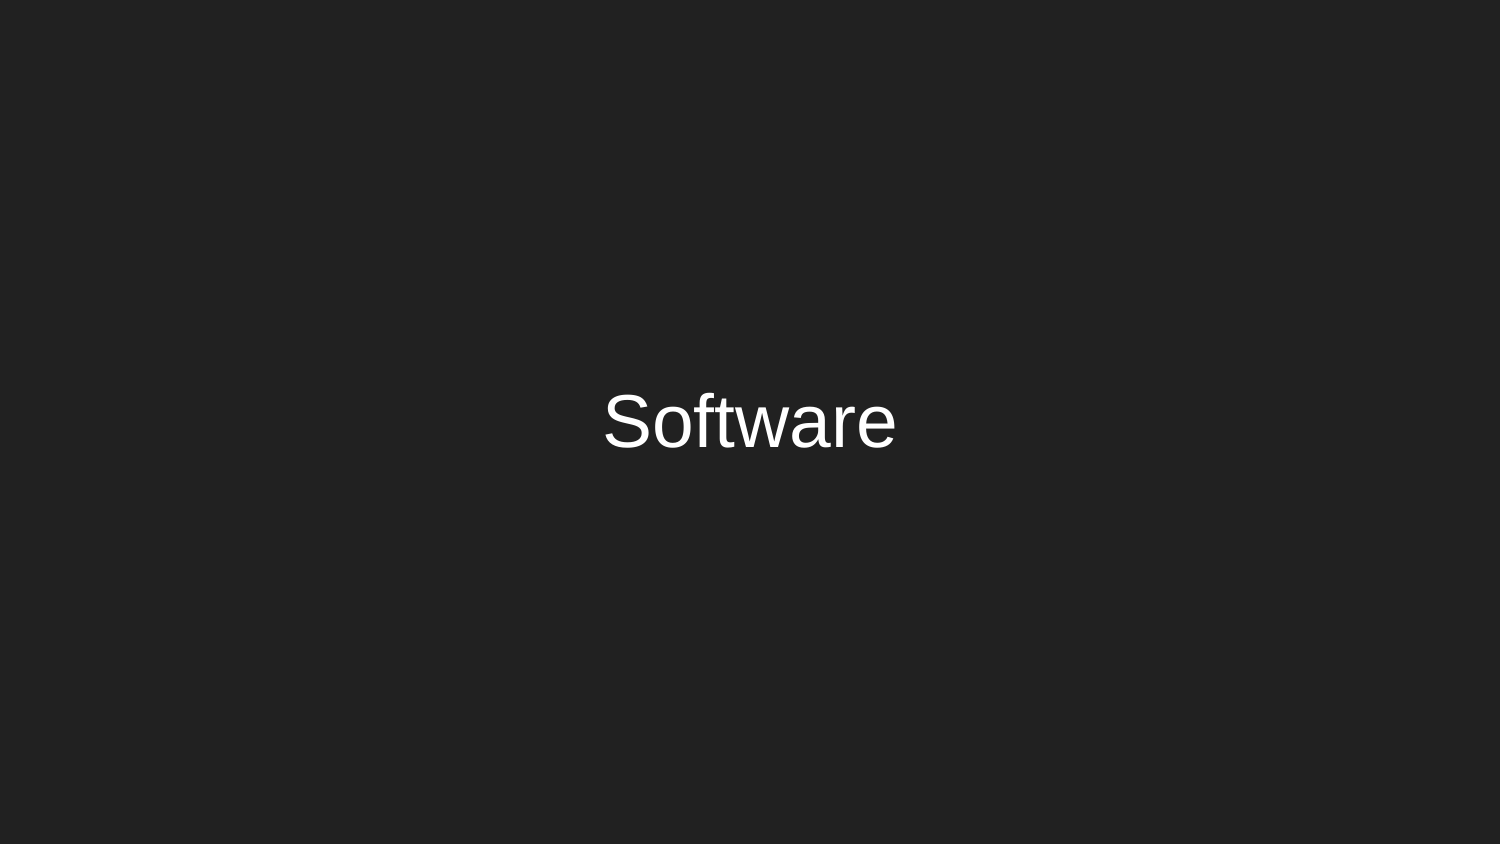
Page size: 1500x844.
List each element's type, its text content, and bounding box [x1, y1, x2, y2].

title Software [51, 352, 1449, 491]
